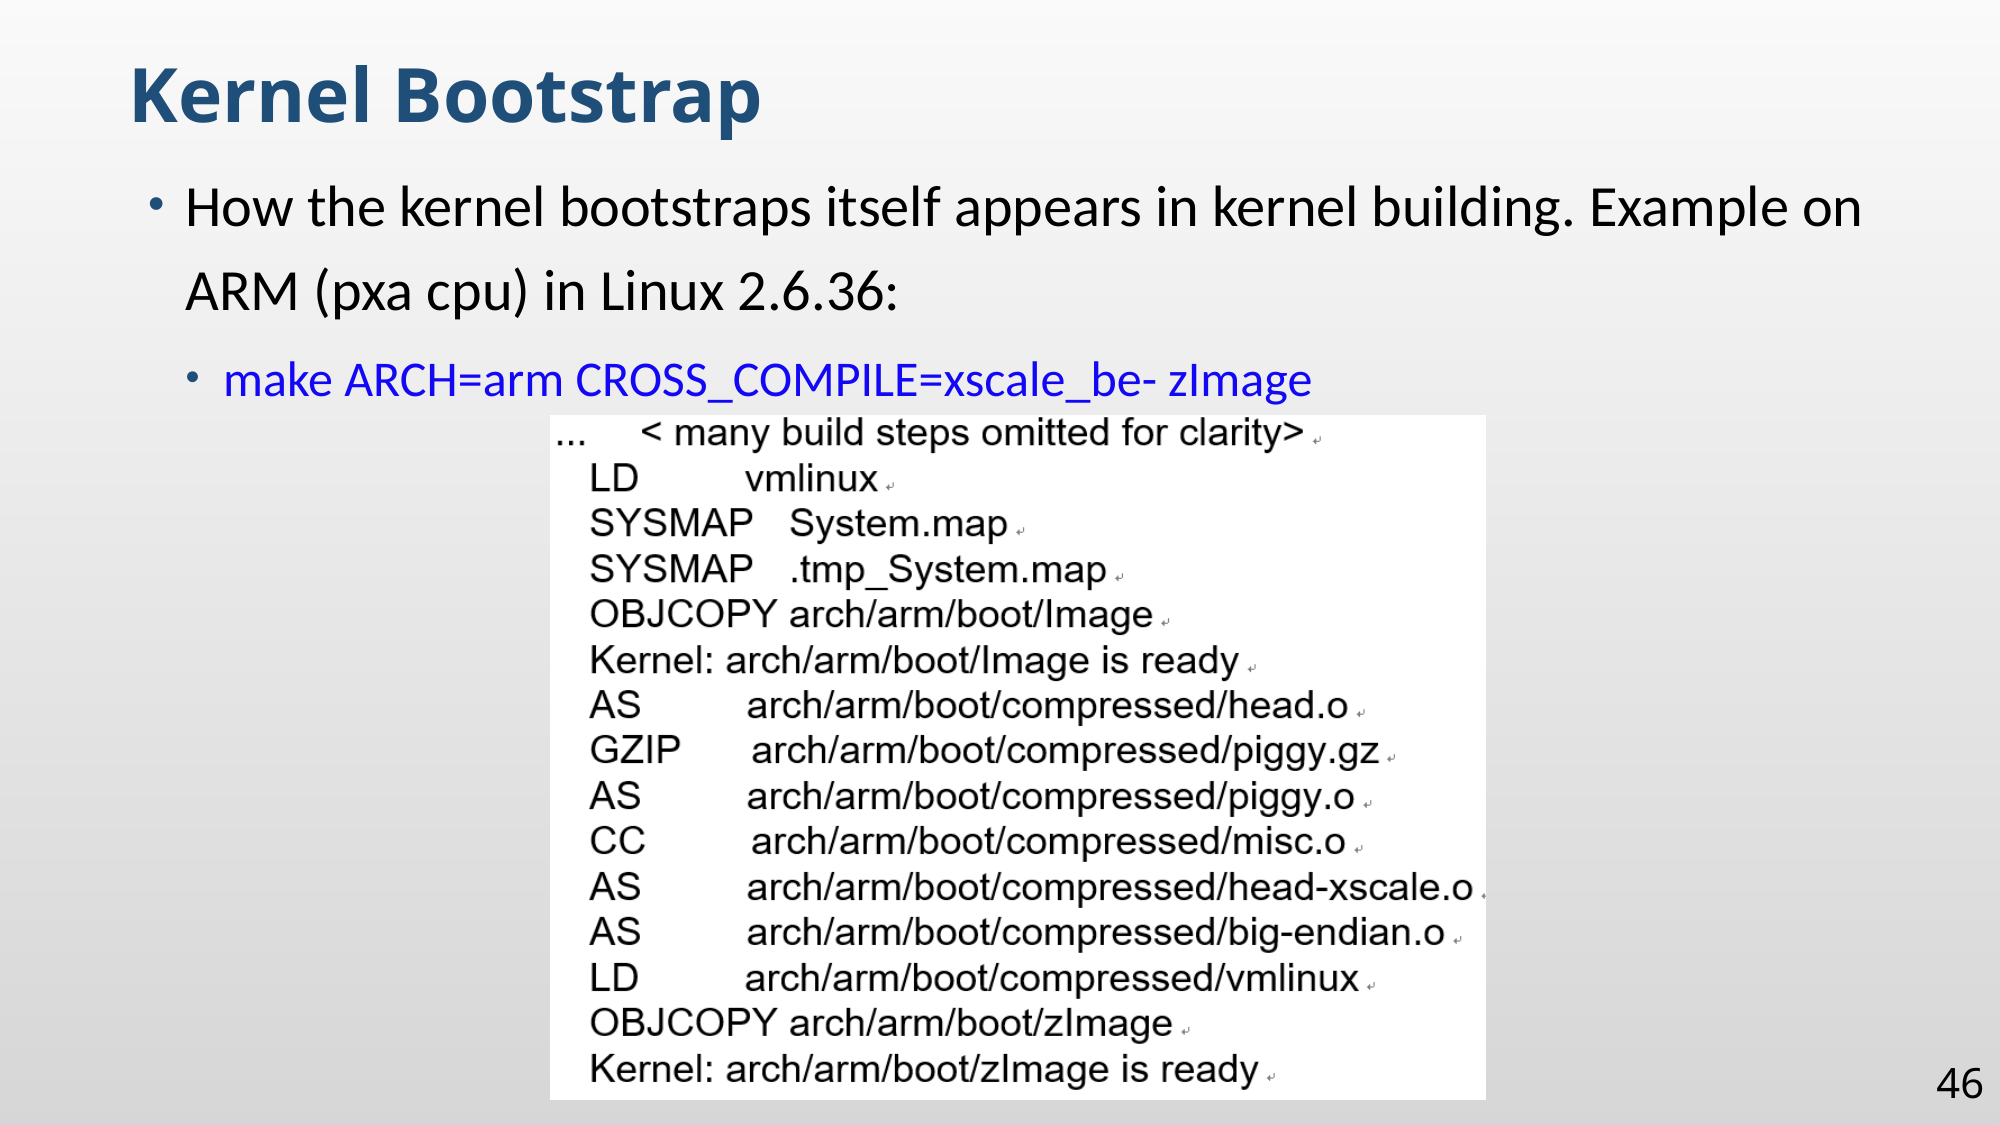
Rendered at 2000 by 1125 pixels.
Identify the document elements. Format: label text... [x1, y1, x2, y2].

text_box 46 [1811, 1070, 2000, 1101]
picture [550, 415, 1486, 1101]
text_box Kernel Bootstrap [113, 30, 1886, 147]
list How the kernel bootstraps itself appears in kernel building. Example on ARM (pxa cpu) in Linux 2.6.36: make ARCH=arm CROSS_COMPILE=xscale_be- zImage [125, 146, 1957, 1076]
